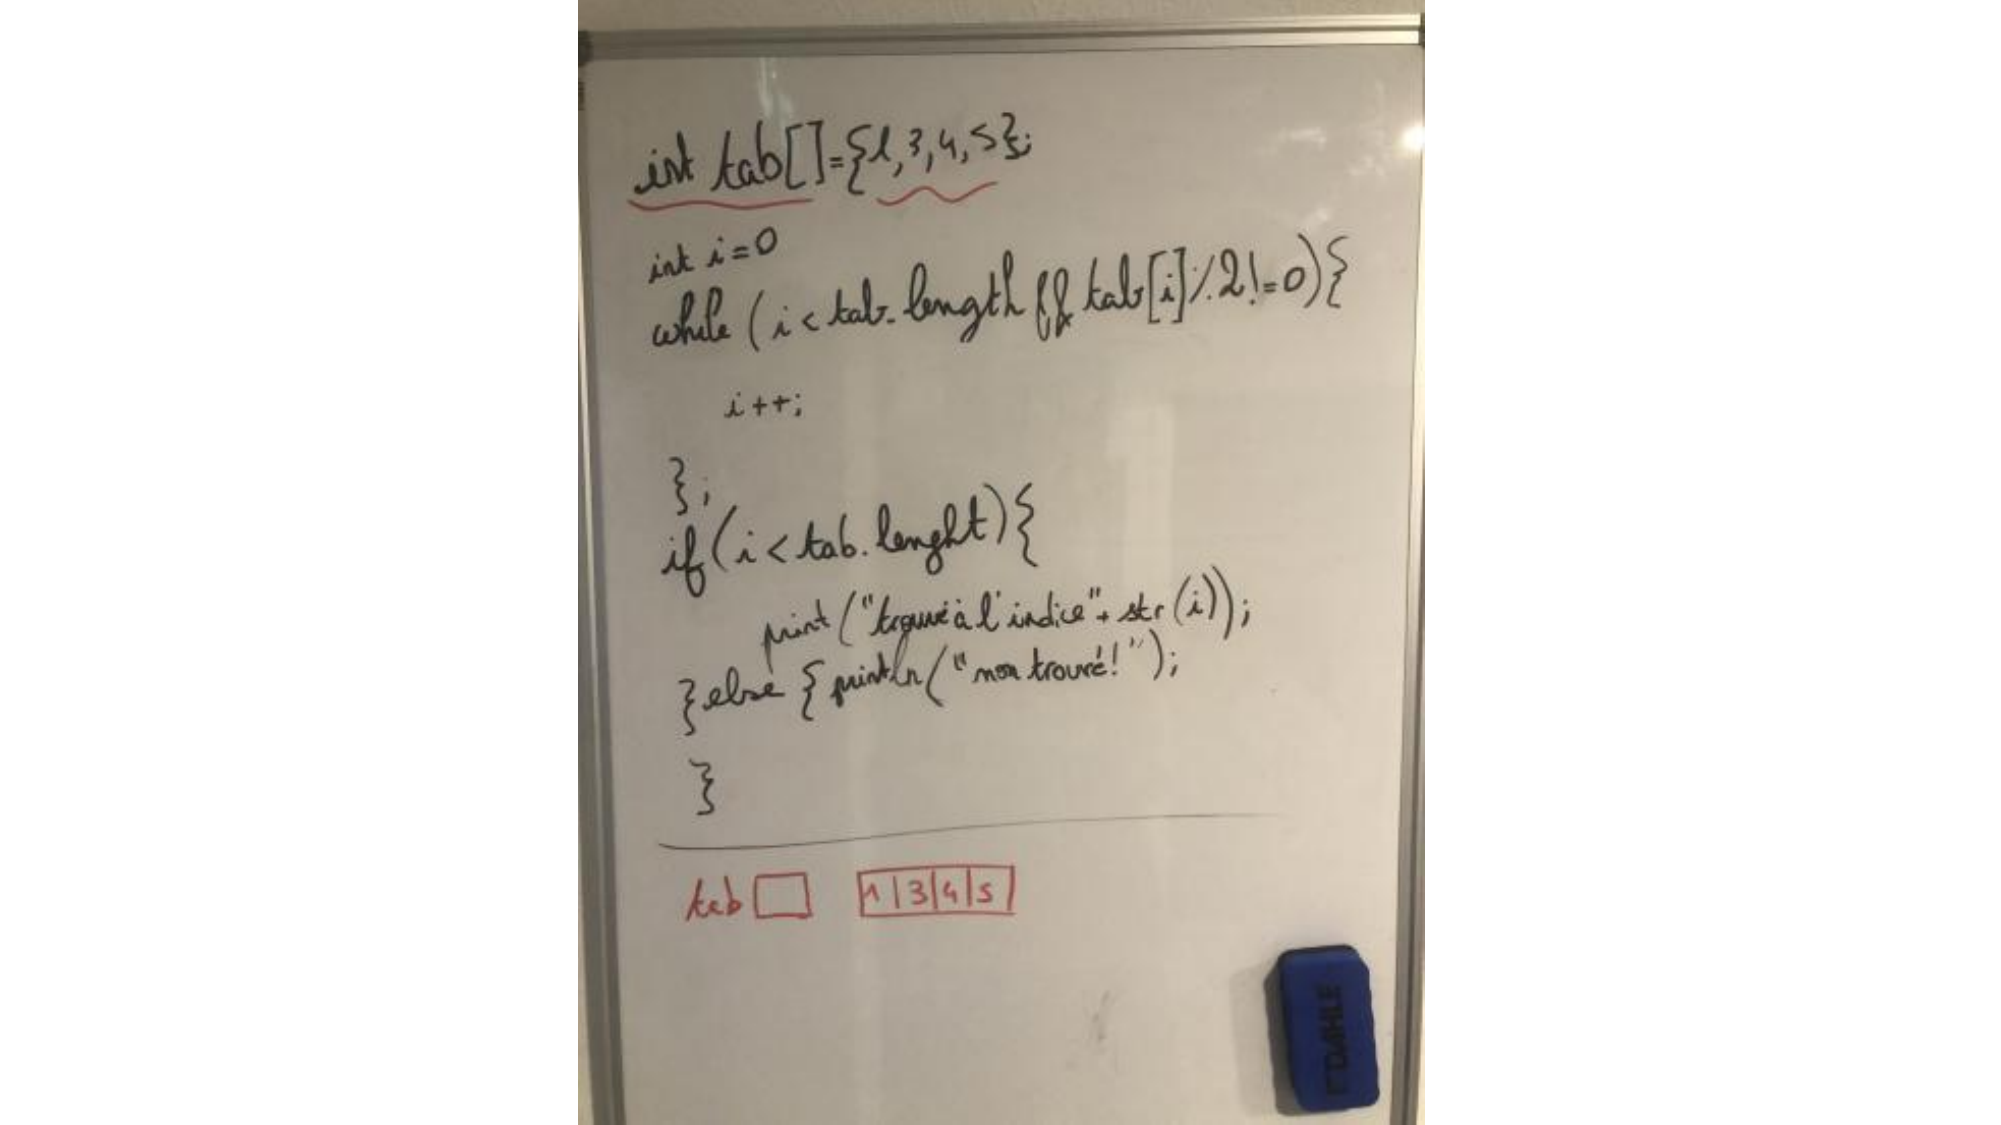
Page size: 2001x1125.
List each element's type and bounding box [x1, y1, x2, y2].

picture [578, 0, 1425, 1125]
